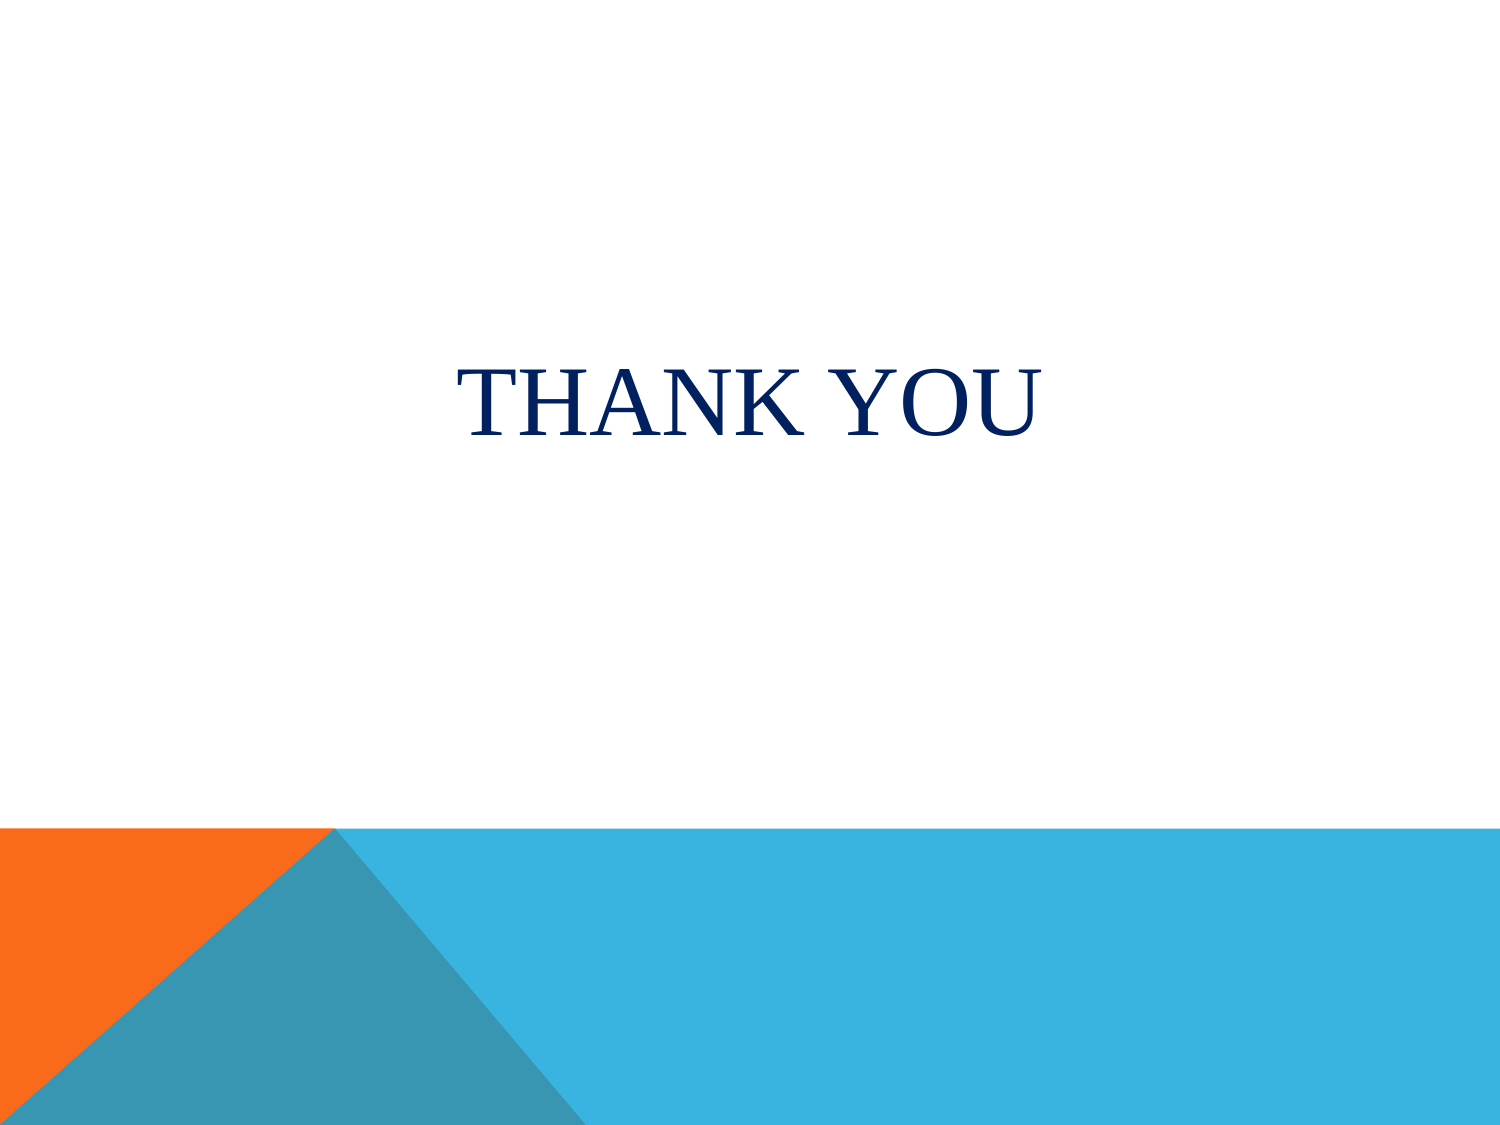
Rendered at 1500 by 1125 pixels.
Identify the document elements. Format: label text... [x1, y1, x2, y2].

title THANK YOU [100, 326, 1401, 585]
